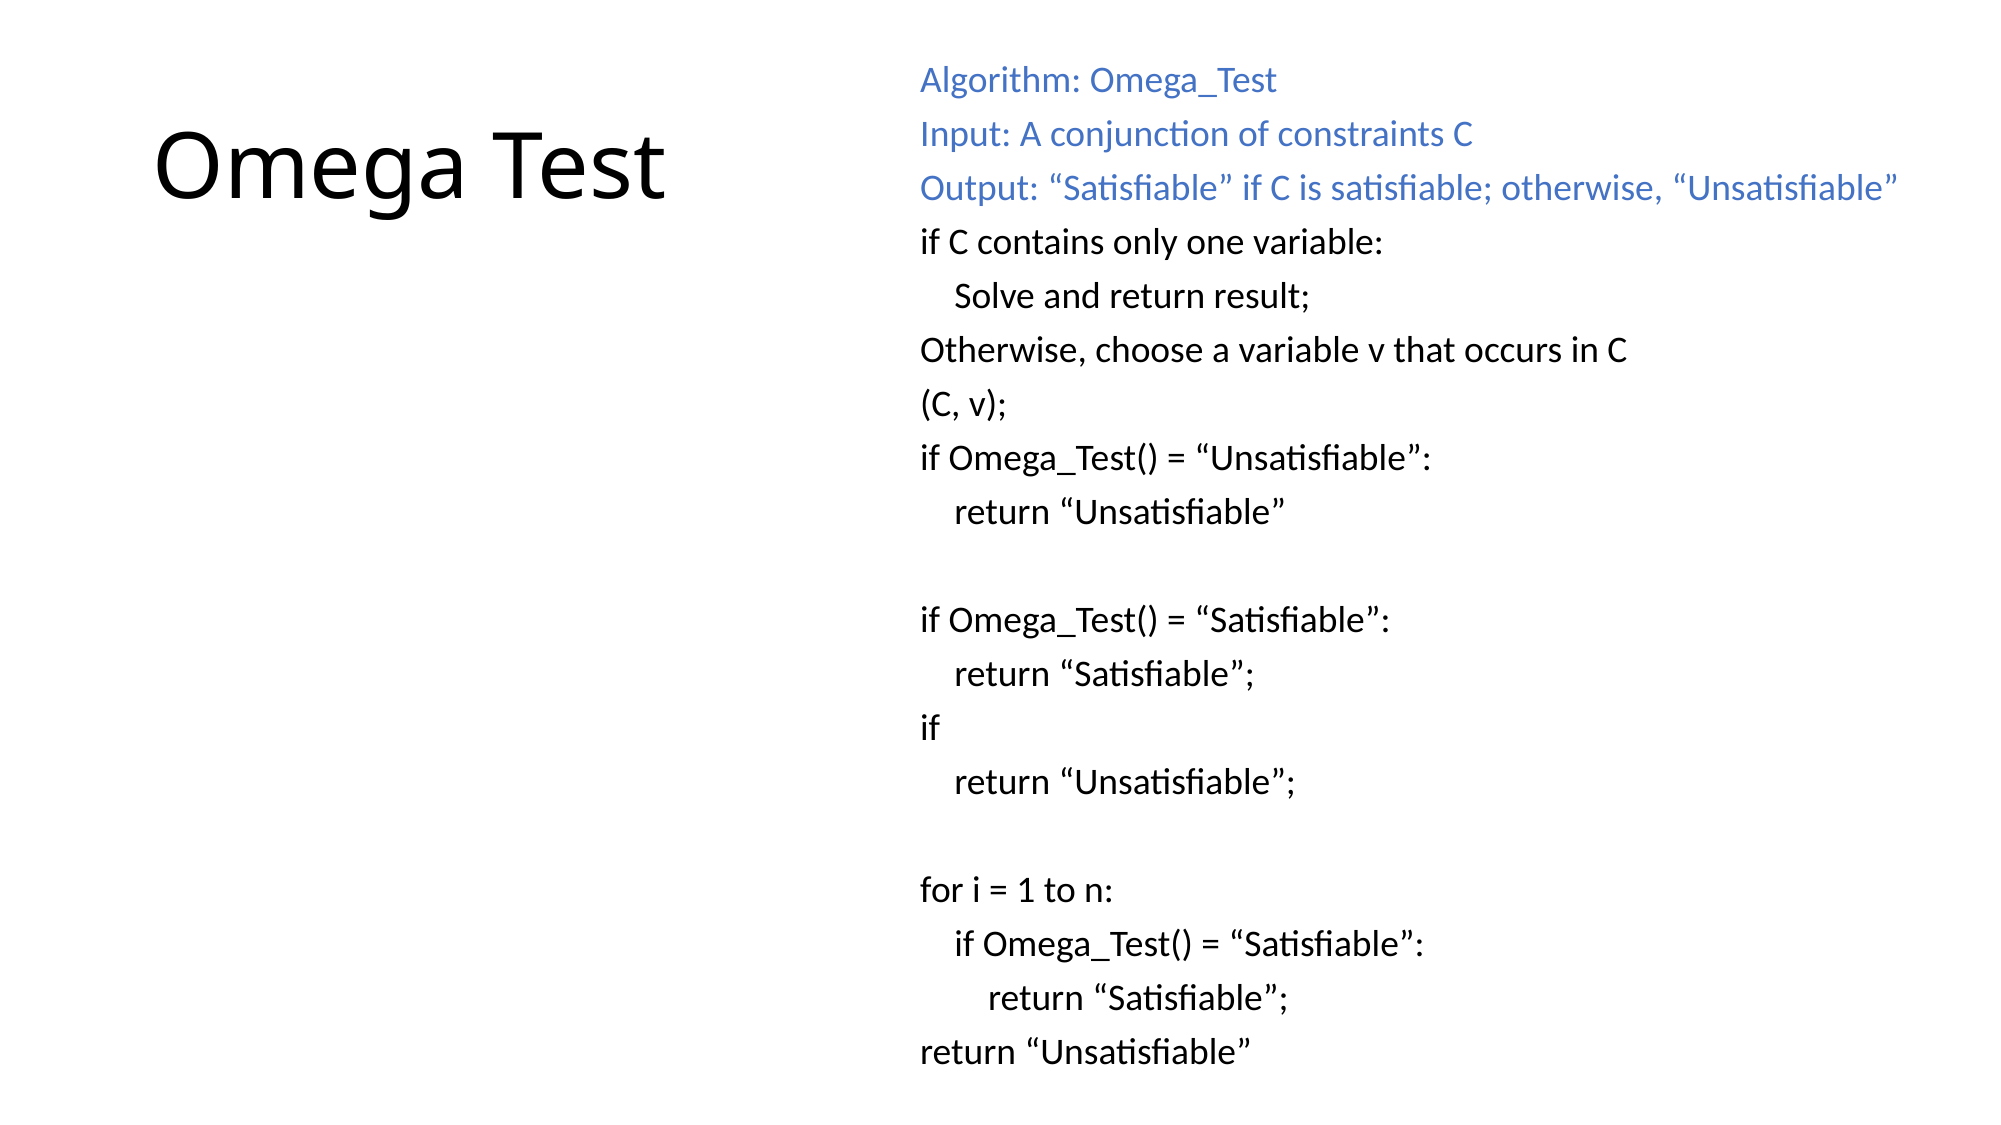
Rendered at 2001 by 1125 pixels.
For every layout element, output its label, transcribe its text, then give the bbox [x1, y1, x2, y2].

title Omega Test [137, 59, 1863, 278]
